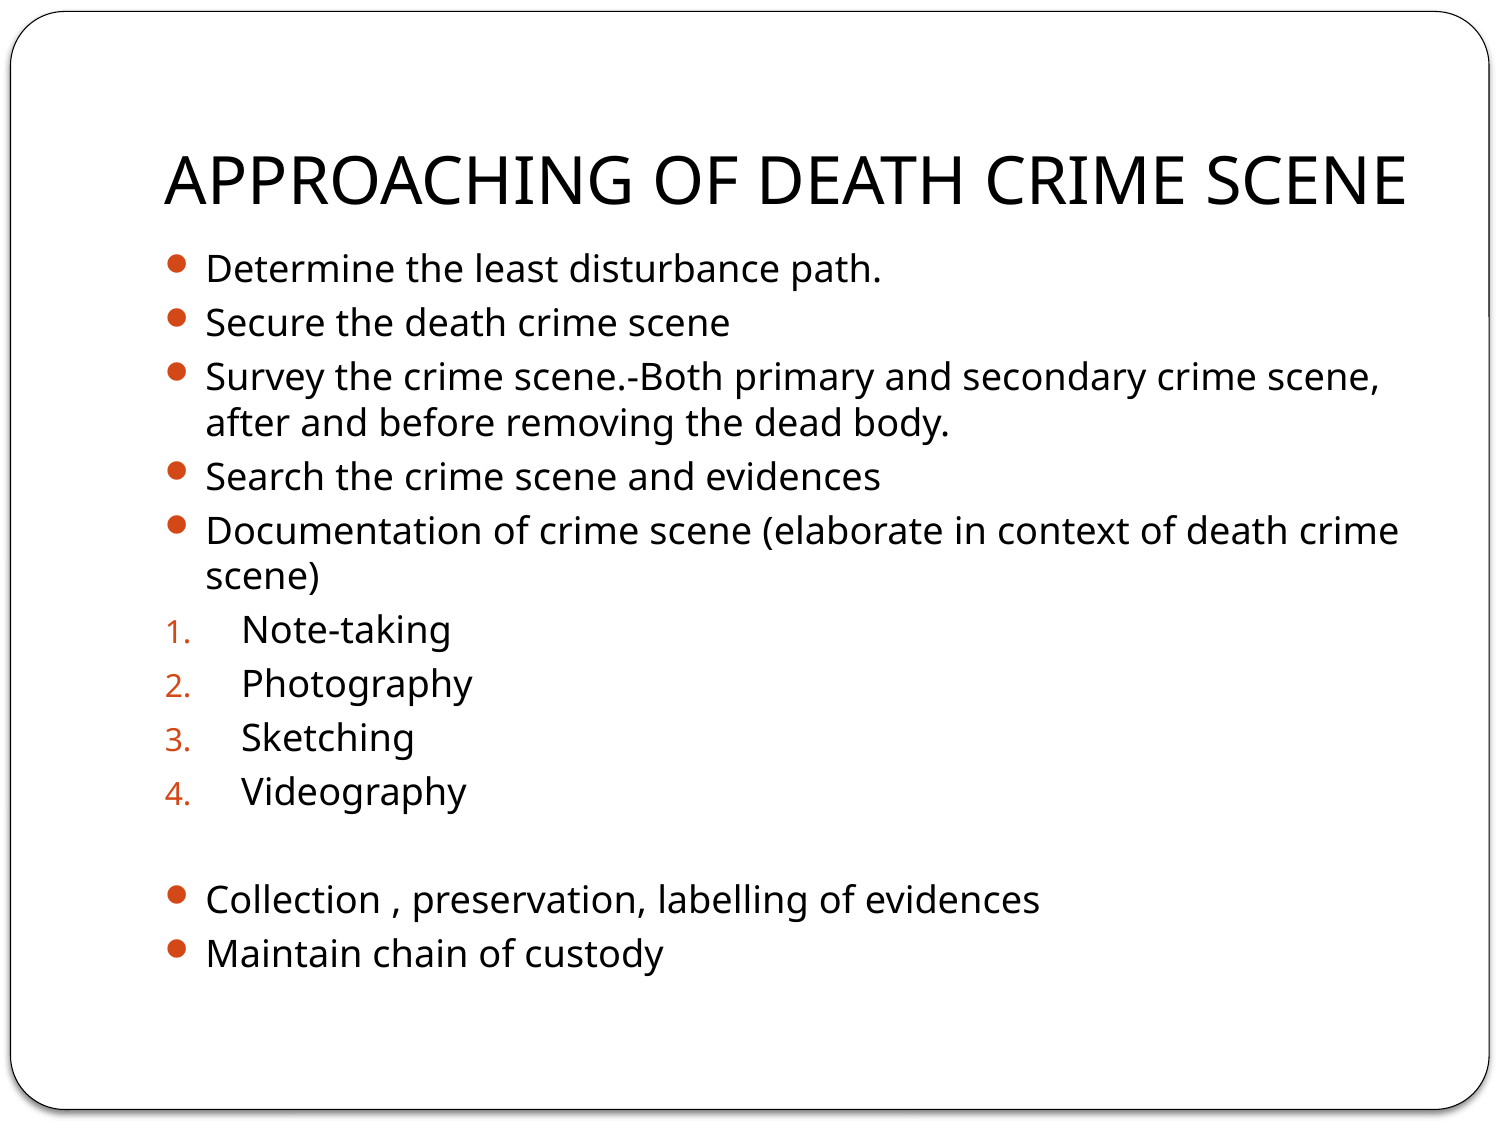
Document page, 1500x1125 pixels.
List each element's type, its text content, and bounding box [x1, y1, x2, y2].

title APPROACHING OF DEATH CRIME SCENE [150, 45, 1425, 233]
list Determine the least disturbance path. Secure the death crime scene Survey the crime scene.-Both primary and secondary crime scene, after and before removing the dead body. Search the crime scene and evidences Documentation of crime scene (elaborate in context of death crime scene) Note-taking Photography Sketching Videography Collection , preservation, labelling of evidences Maintain chain of custody [150, 237, 1425, 988]
